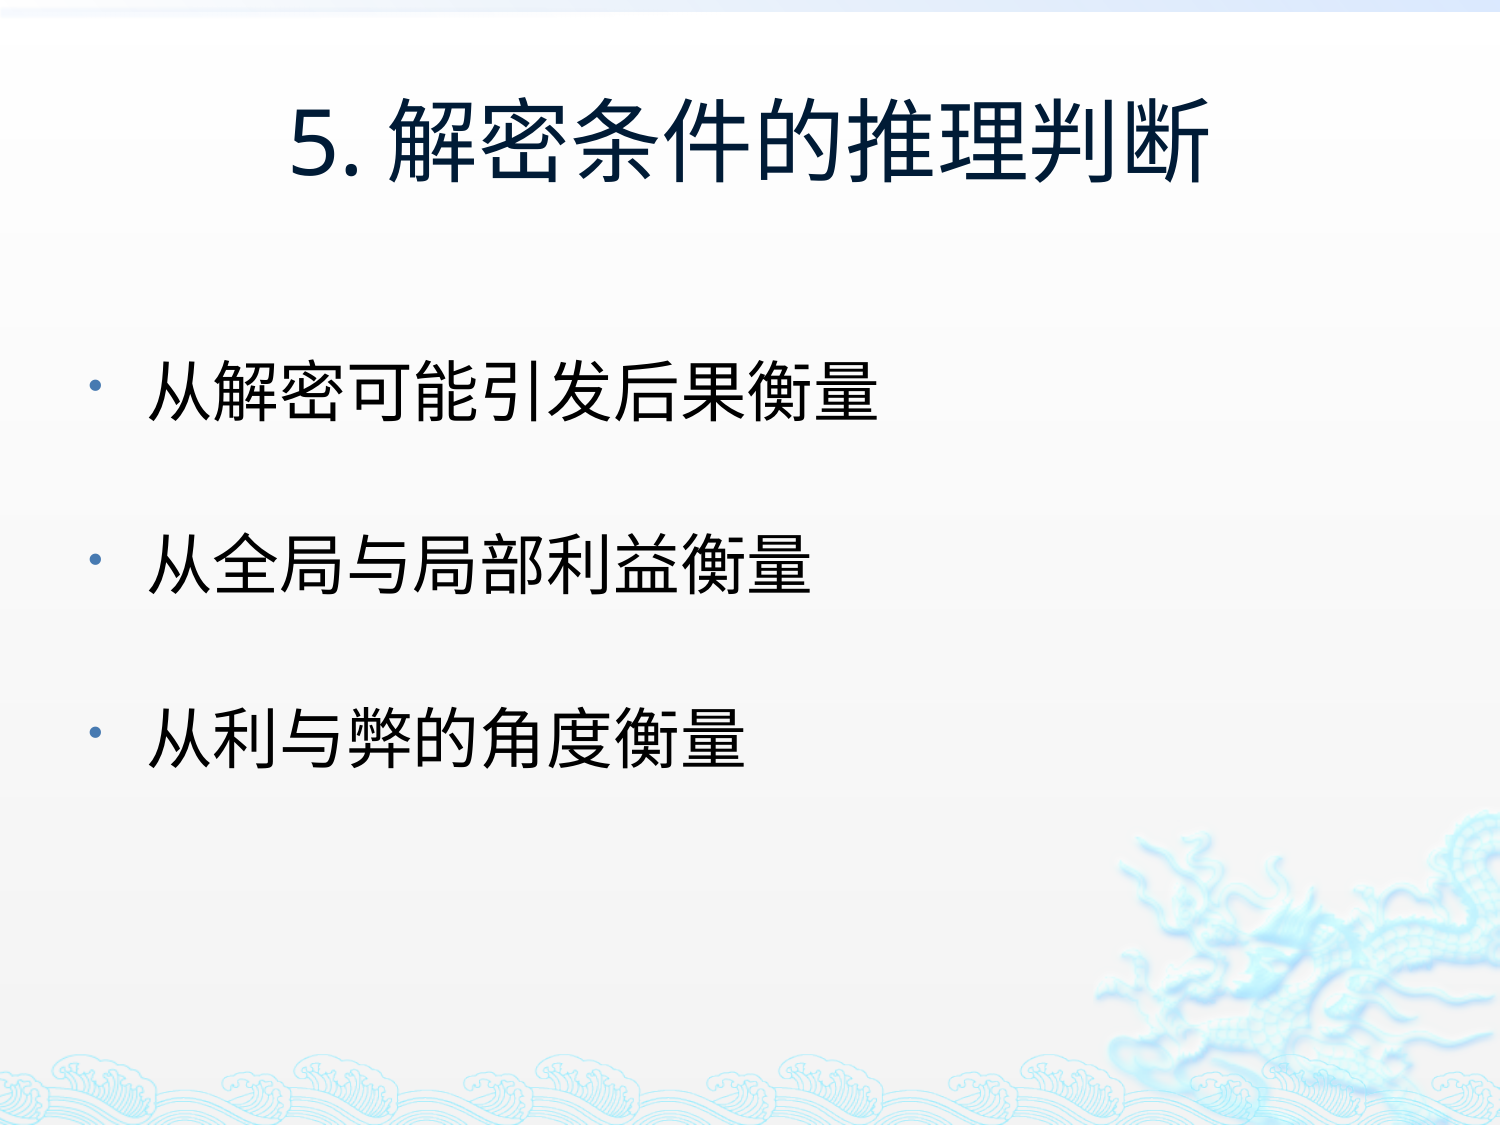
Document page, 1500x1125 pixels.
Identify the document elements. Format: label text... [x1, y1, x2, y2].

list 从解密可能引发后果衡量 从全局与局部利益衡量 从利与弊的角度衡量 [75, 262, 1425, 1005]
title 5.解密条件的推理判断 [75, 45, 1425, 233]
